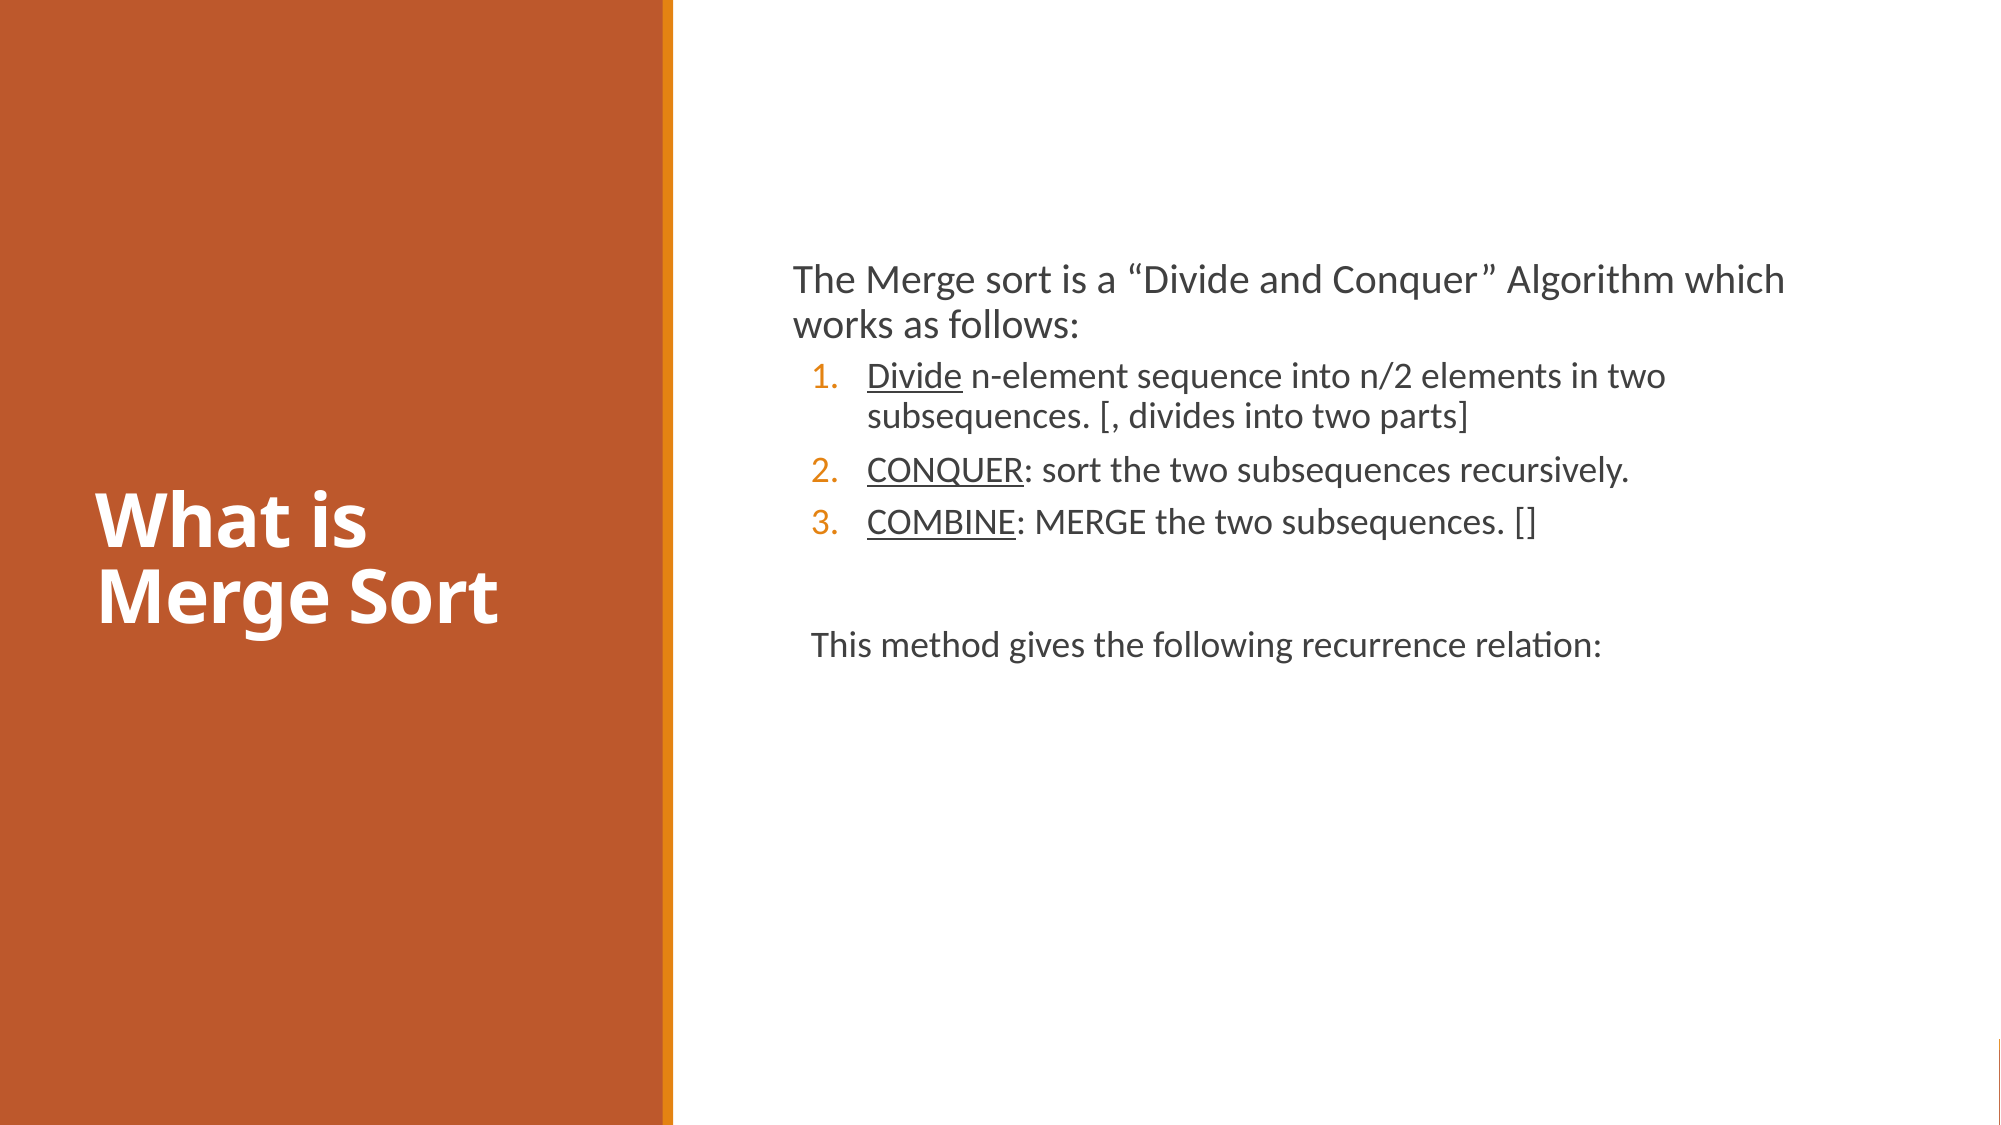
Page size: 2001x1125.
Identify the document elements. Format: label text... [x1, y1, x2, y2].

title What is Merge Sort [80, 99, 587, 1026]
text_box [674, 0, 2000, 1125]
text_box [661, 0, 674, 1125]
text_box [0, 0, 661, 1125]
